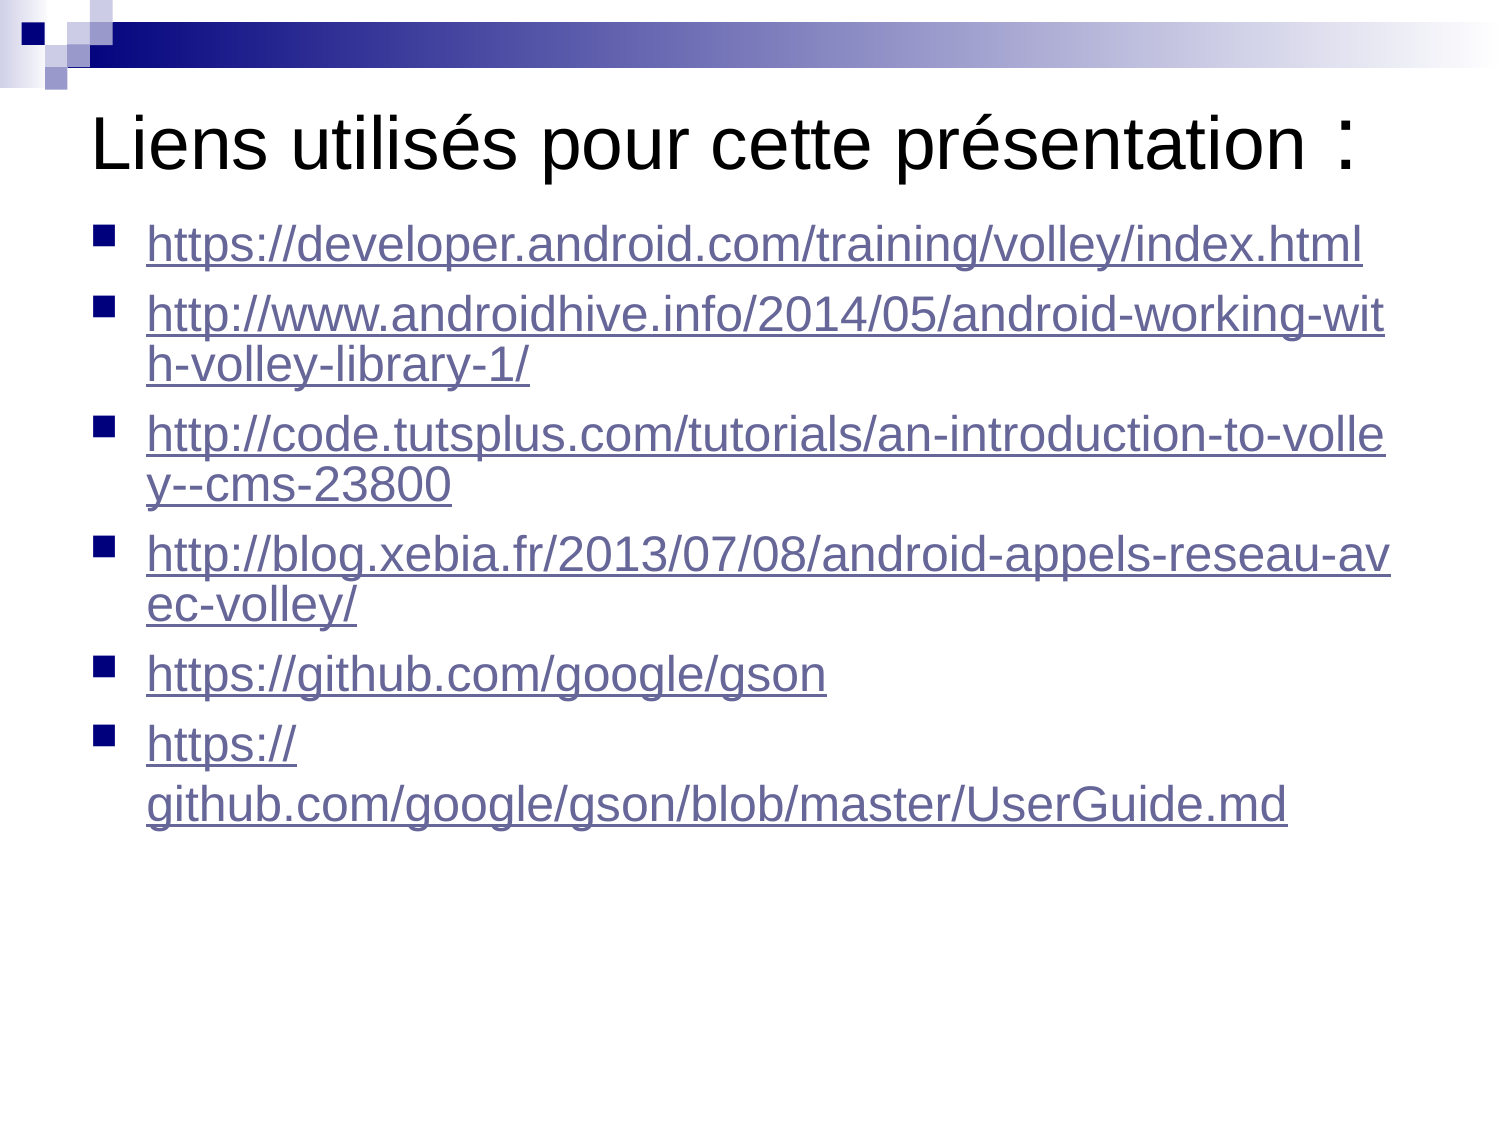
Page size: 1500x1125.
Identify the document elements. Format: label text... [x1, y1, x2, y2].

list https://developer.android.com/training/volley/index.html http://www.androidhive.info/2014/05/android-working-with-volley-library-1/ http://code.tutsplus.com/tutorials/an-introduction-to-volley--cms-23800 http://blog.xebia.fr/2013/07/08/android-appels-reseau-avec-volley/ https://github.com/google/gson https://github.com/google/gson/blob/master/UserGuide.md [74, 203, 1426, 1077]
text_box Liens utilisés pour cette présentation : [74, 75, 1425, 191]
